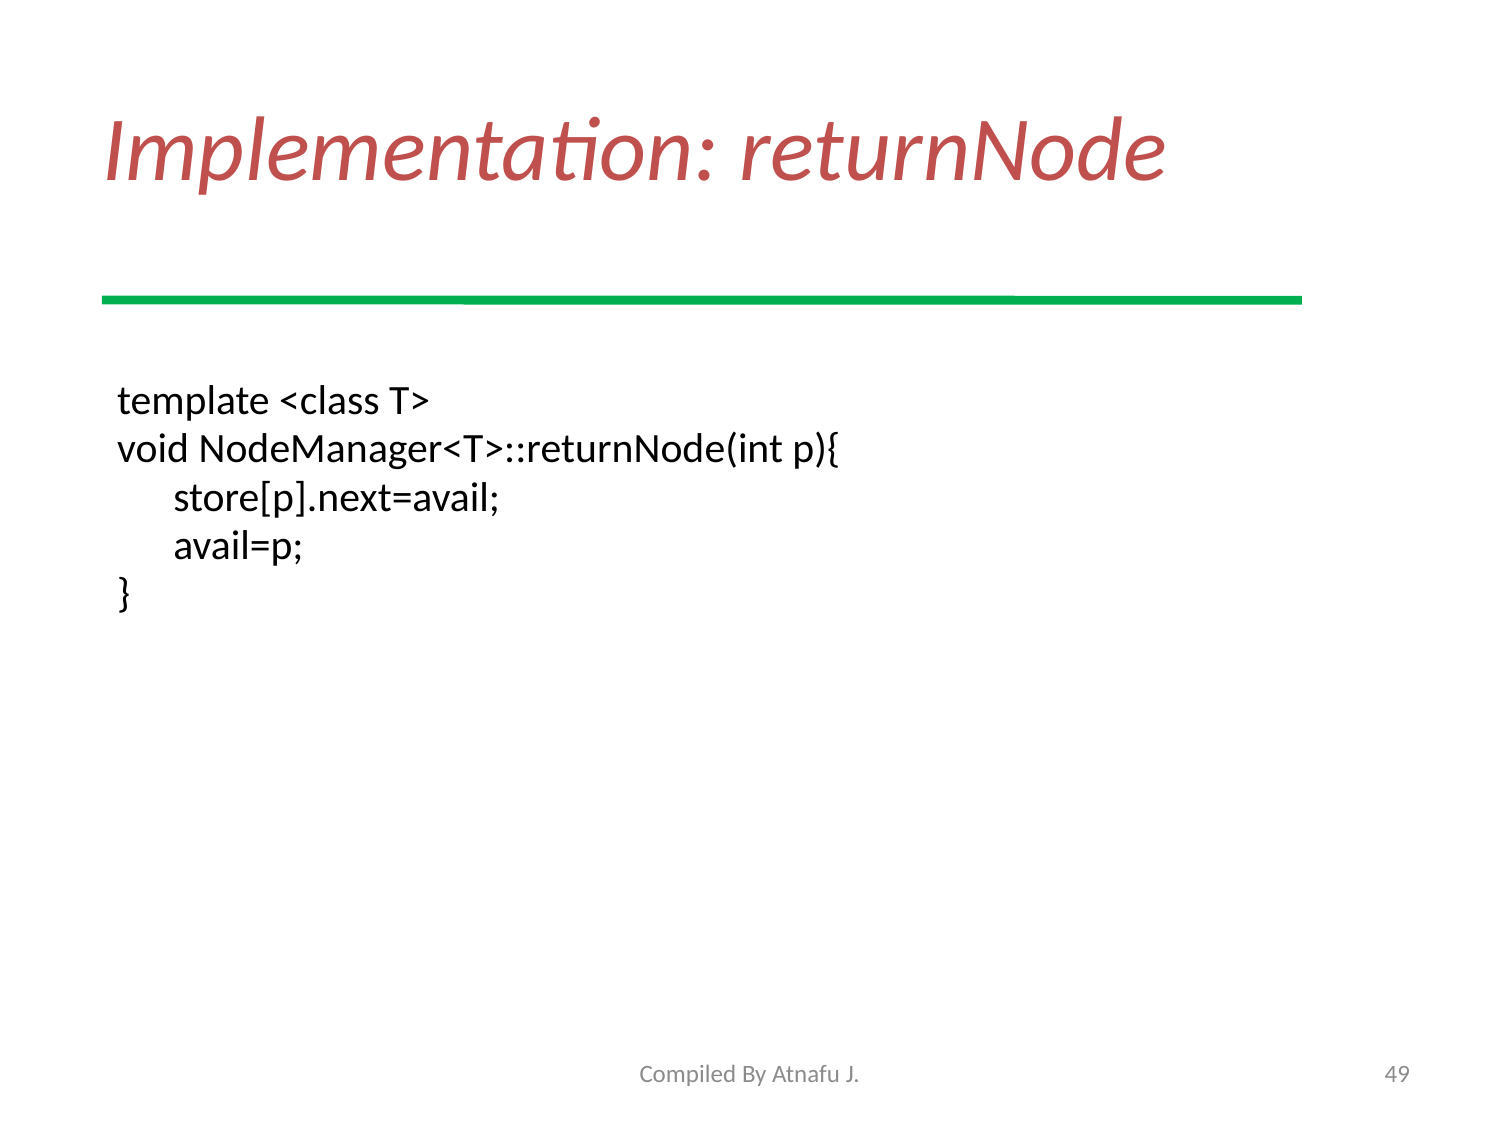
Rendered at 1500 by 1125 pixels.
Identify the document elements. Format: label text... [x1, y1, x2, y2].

footer Compiled By Atnafu J. [512, 1042, 988, 1103]
title Implementation: returnNode [87, 50, 1438, 238]
slide_number 49 [1074, 1042, 1425, 1103]
list template <class T> void NodeManager<T>::returnNode(int p){ store[p].next=avail; avail=p; } [101, 375, 1377, 1050]
